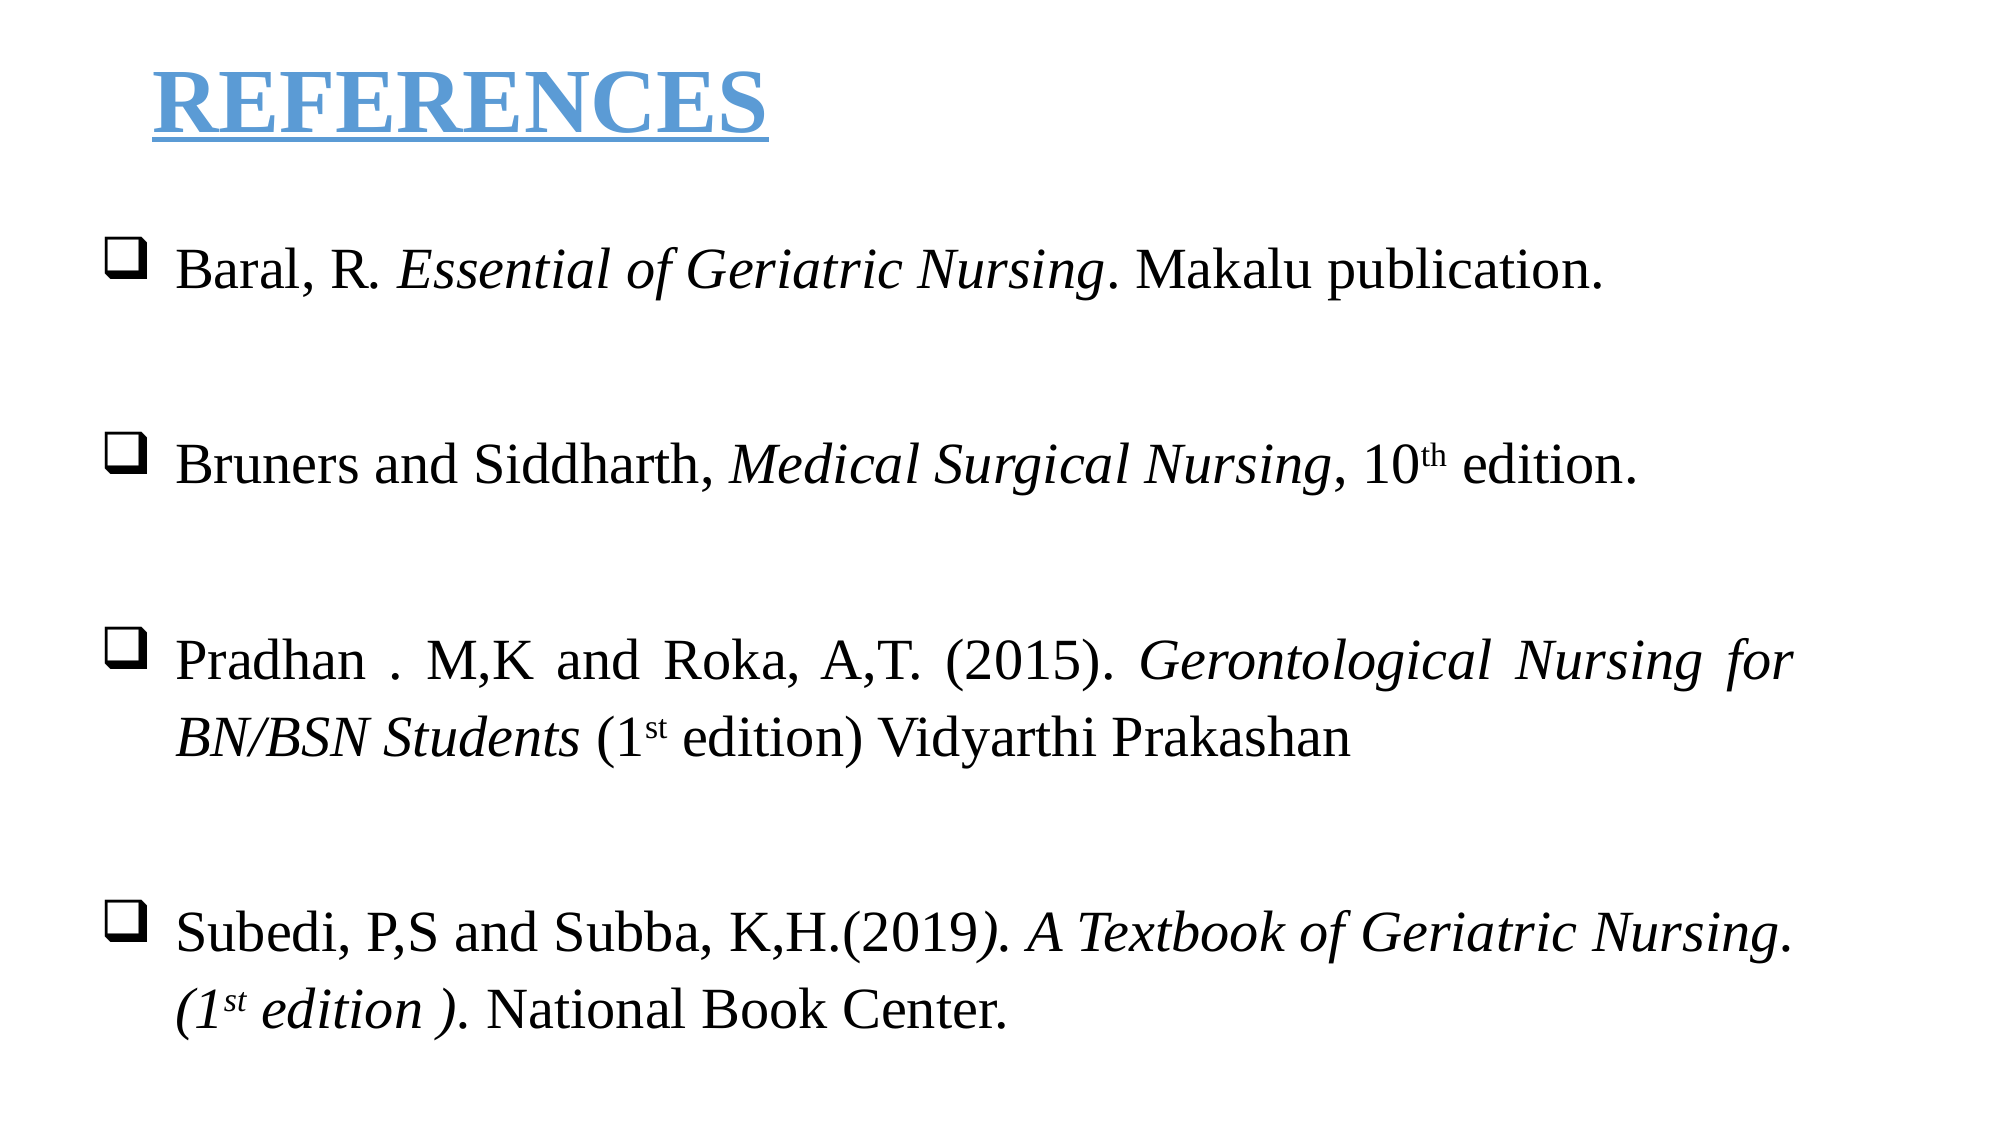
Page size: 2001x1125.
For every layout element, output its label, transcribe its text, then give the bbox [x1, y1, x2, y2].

title REFERENCES [137, 12, 1863, 193]
list Baral, R. Essential of Geriatric Nursing. Makalu publication. Bruners and Siddharth, Medical Surgical Nursing, 10th edition. Pradhan . M,K and Roka, A,T. (2015). Gerontological Nursing for BN/BSN Students (1st edition) Vidyarthi Prakashan Subedi, P,S and Subba, K,H.(2019). A Textbook of Geriatric Nursing.(1st edition ). National Book Center. [85, 215, 1811, 1087]
